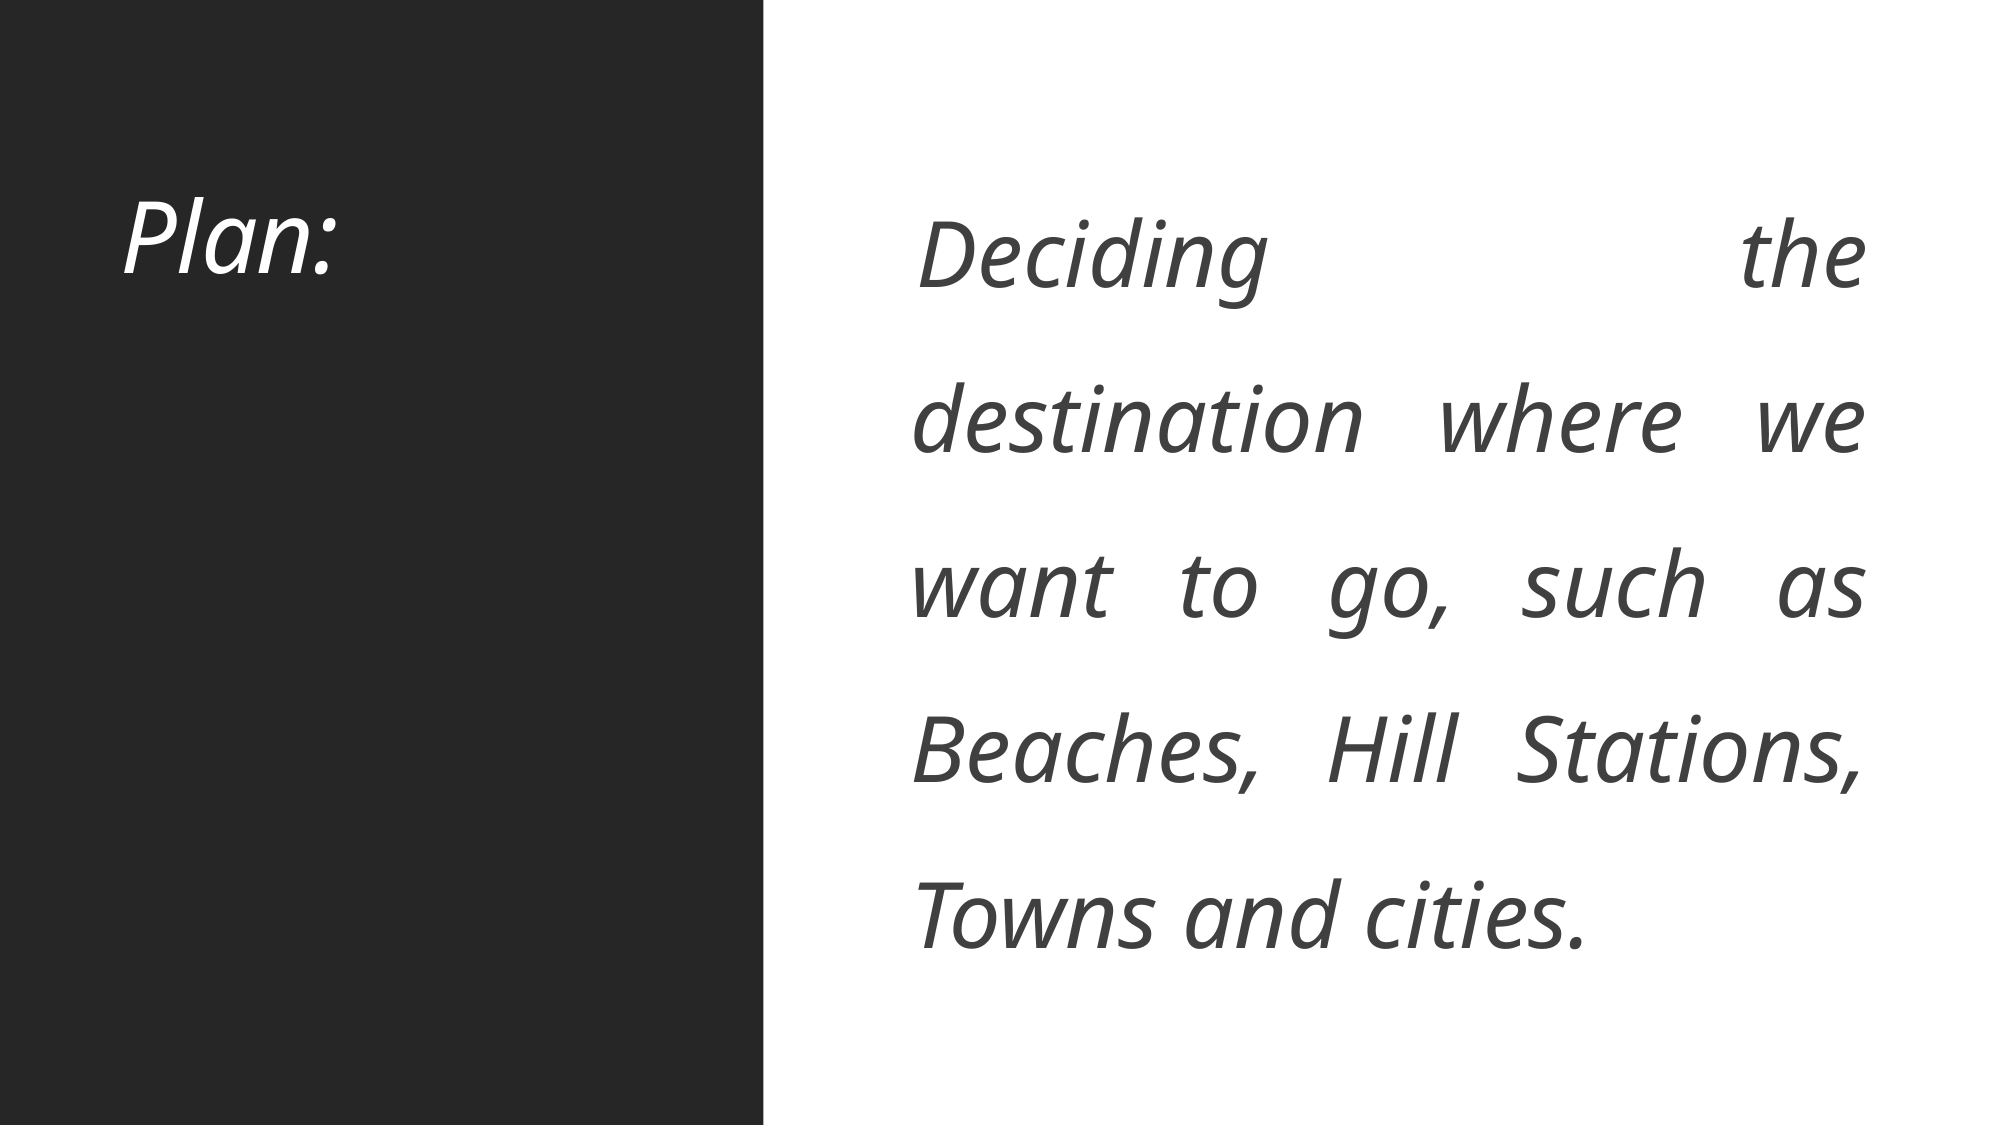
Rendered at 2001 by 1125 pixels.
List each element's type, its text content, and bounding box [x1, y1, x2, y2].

title Plan: [105, 128, 683, 473]
list Deciding the destination where we want to go, such as Beaches, Hill Stations, Towns and cities. [895, 133, 1869, 998]
